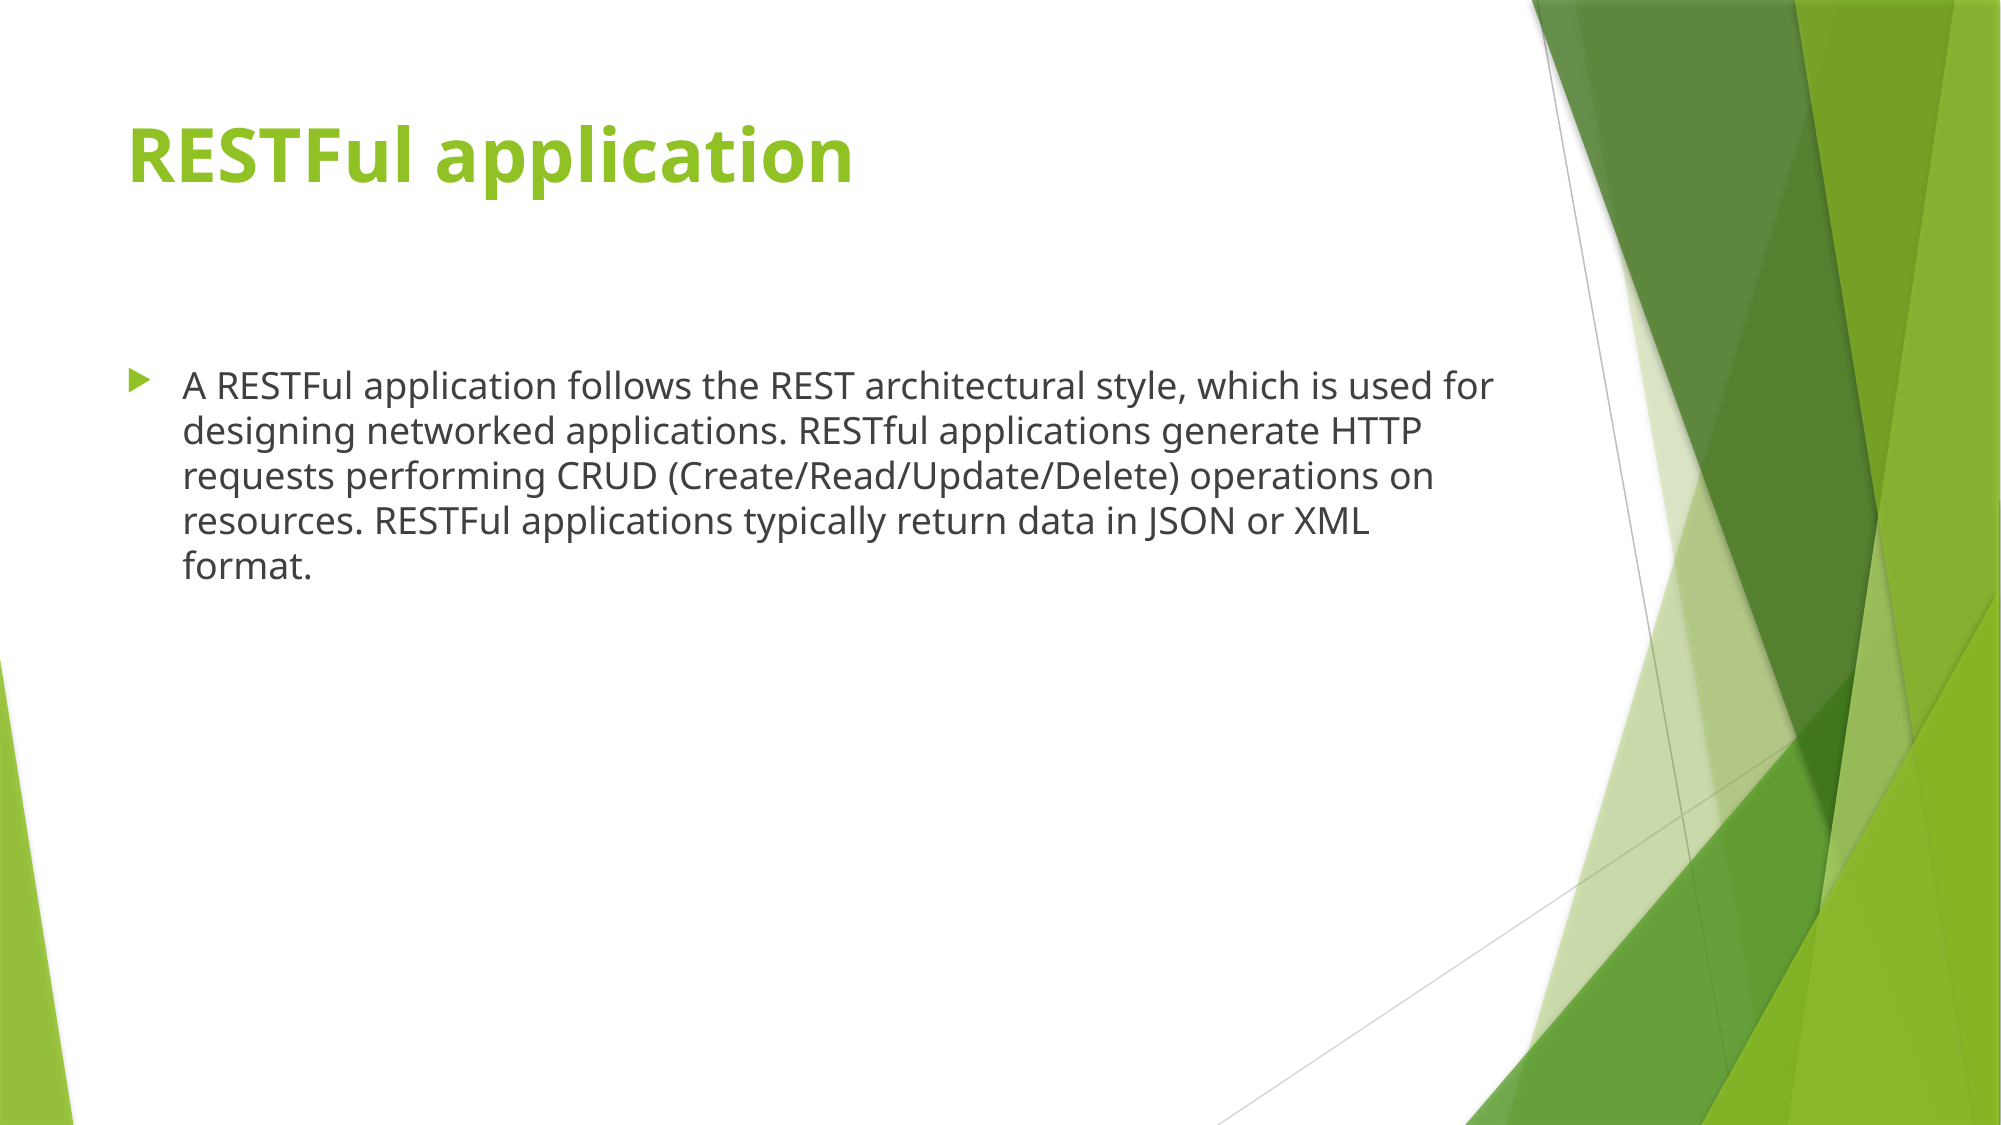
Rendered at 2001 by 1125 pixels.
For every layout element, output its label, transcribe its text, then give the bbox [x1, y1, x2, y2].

title RESTFul application [111, 99, 1522, 317]
list A RESTFul application follows the REST architectural style, which is used for designing networked applications. RESTful applications generate HTTP requests performing CRUD (Create/Read/Update/Delete) operations on resources. RESTFul applications typically return data in JSON or XML format. [111, 354, 1522, 992]
